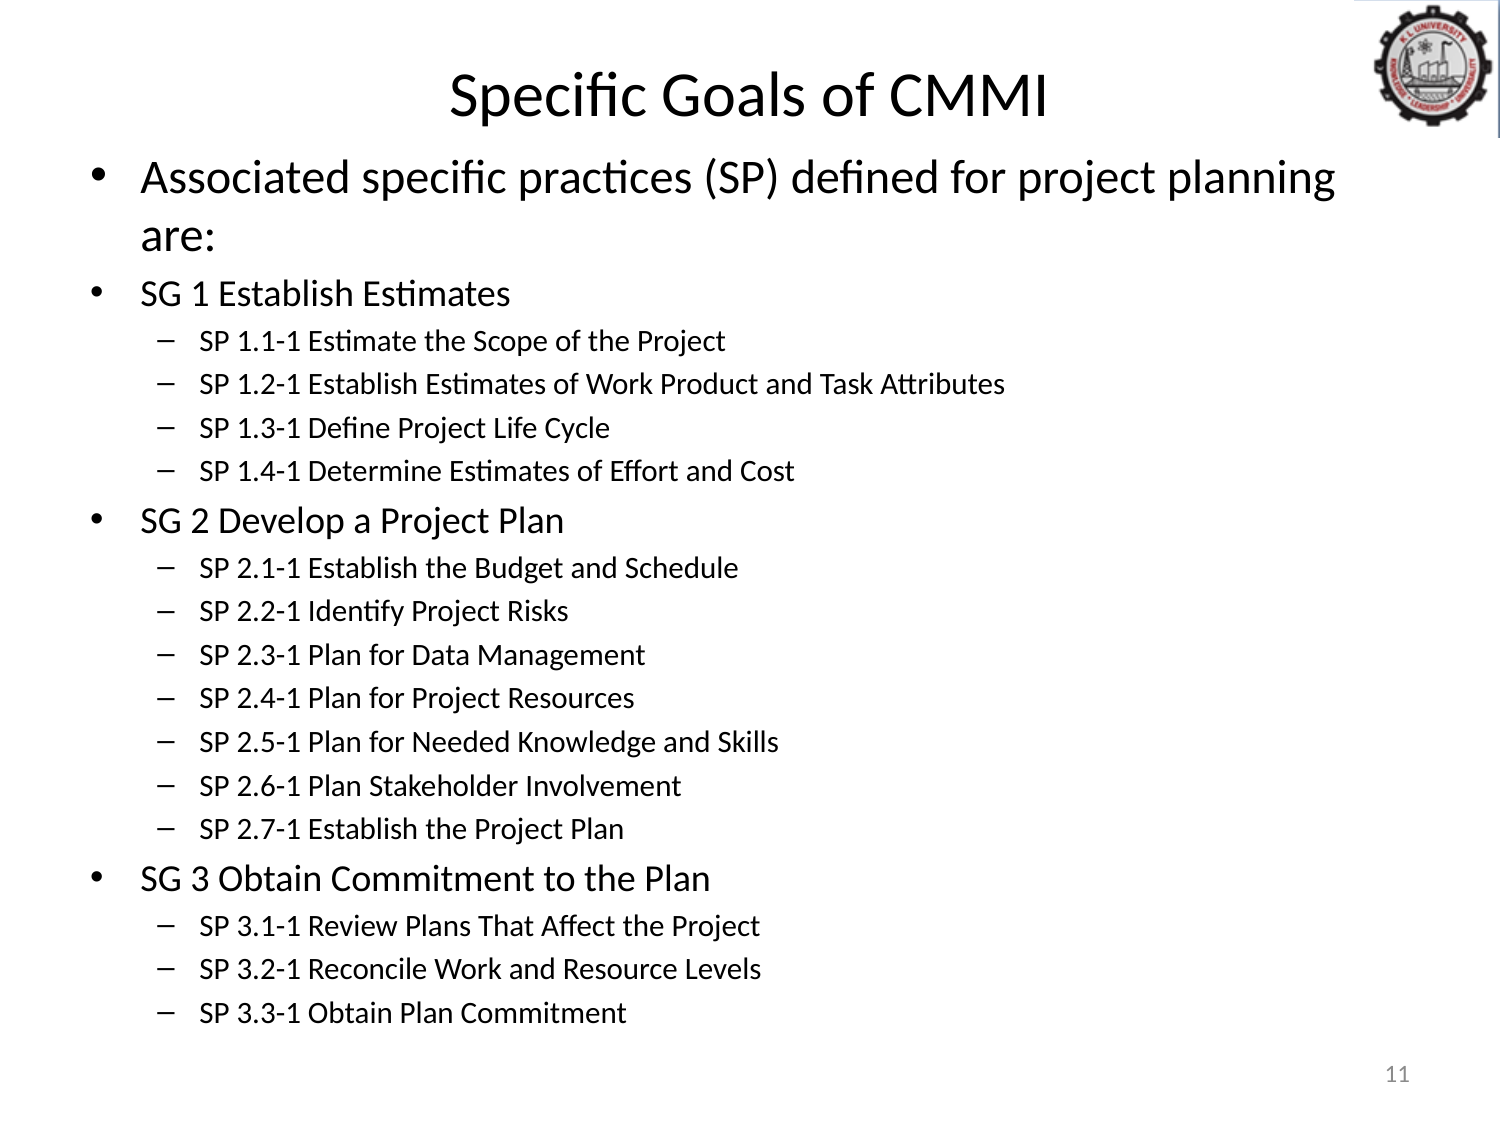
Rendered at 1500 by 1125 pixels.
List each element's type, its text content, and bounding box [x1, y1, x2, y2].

title Specific Goals of CMMI [75, 45, 1349, 137]
list Associated specific practices (SP) defined for project planning are: SG 1 Establish Estimates SP 1.1-1 Estimate the Scope of the Project SP 1.2-1 Establish Estimates of Work Product and Task Attributes SP 1.3-1 Define Project Life Cycle SP 1.4-1 Determine Estimates of Effort and Cost SG 2 Develop a Project Plan SP 2.1-1 Establish the Budget and Schedule SP 2.2-1 Identify Project Risks SP 2.3-1 Plan for Data Management SP 2.4-1 Plan for Project Resources SP 2.5-1 Plan for Needed Knowledge and Skills SP 2.6-1 Plan Stakeholder Involvement SP 2.7-1 Establish the Project Plan SG 3 Obtain Commitment to the Plan SP 3.1-1 Review Plans That Affect the Project SP 3.2-1 Reconcile Work and Resource Levels SP 3.3-1 Obtain Plan Commitment [75, 137, 1425, 1038]
picture [1354, 0, 1500, 138]
slide_number 11 [1074, 1042, 1425, 1103]
